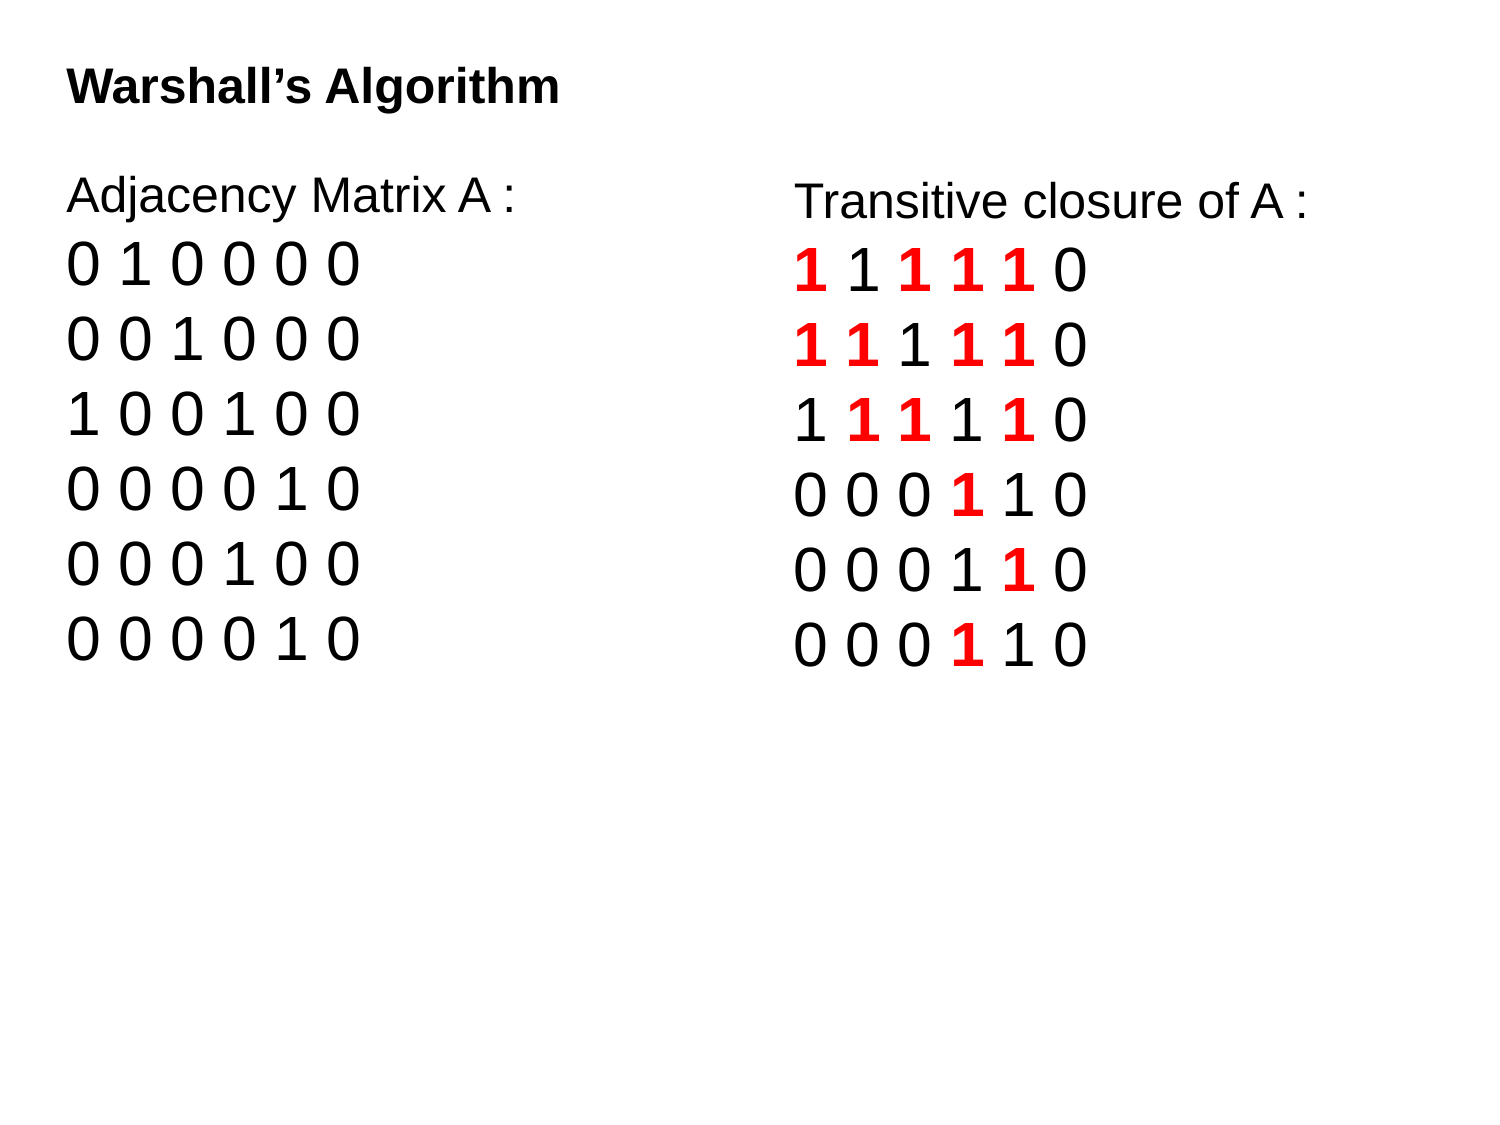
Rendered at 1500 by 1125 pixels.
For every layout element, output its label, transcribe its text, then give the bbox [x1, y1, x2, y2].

text_box Warshall’s Algorithm Adjacency Matrix A : 0 1 0 0 0 0 0 0 1 0 0 0 1 0 0 1 0 0 0 0 0 0 1 0 0 0 0 1 0 0 0 0 0 0 1 0 [51, 45, 779, 1053]
text_box Transitive closure of A : 1 1 1 1 1 0 1 1 1 1 1 0 1 1 1 1 1 0 0 0 0 1 1 0 0 0 0 1 1 0 0 0 0 1 1 0 [778, 45, 1377, 857]
